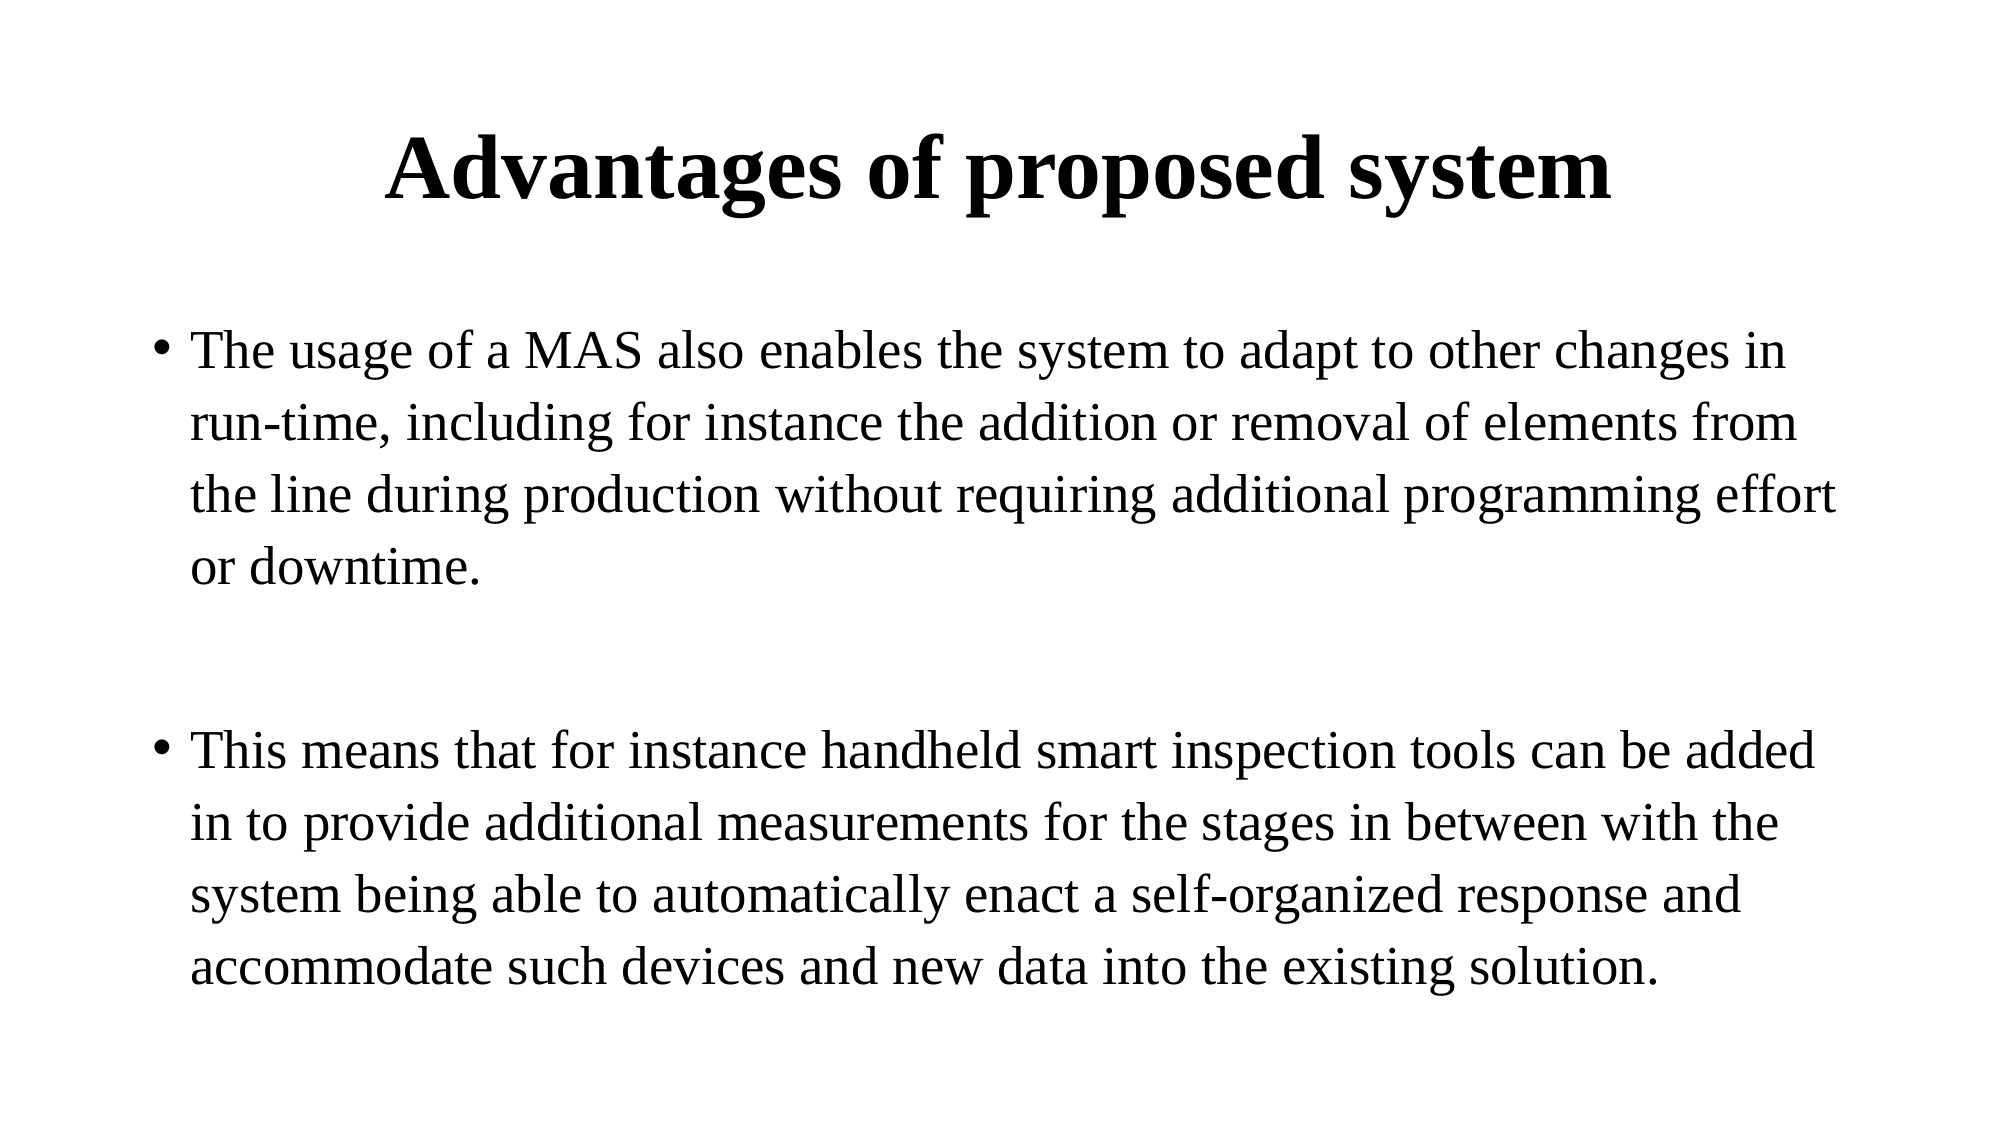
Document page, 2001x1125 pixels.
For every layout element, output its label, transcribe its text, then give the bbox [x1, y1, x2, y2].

title Advantages of proposed system [137, 59, 1863, 278]
list The usage of a MAS also enables the system to adapt to other changes in run-time, including for instance the addition or removal of elements from the line during production without requiring additional programming effort or downtime. This means that for instance handheld smart inspection tools can be added in to provide additional measurements for the stages in between with the system being able to automatically enact a self-organized response and accommodate such devices and new data into the existing solution. [137, 299, 1863, 1014]
